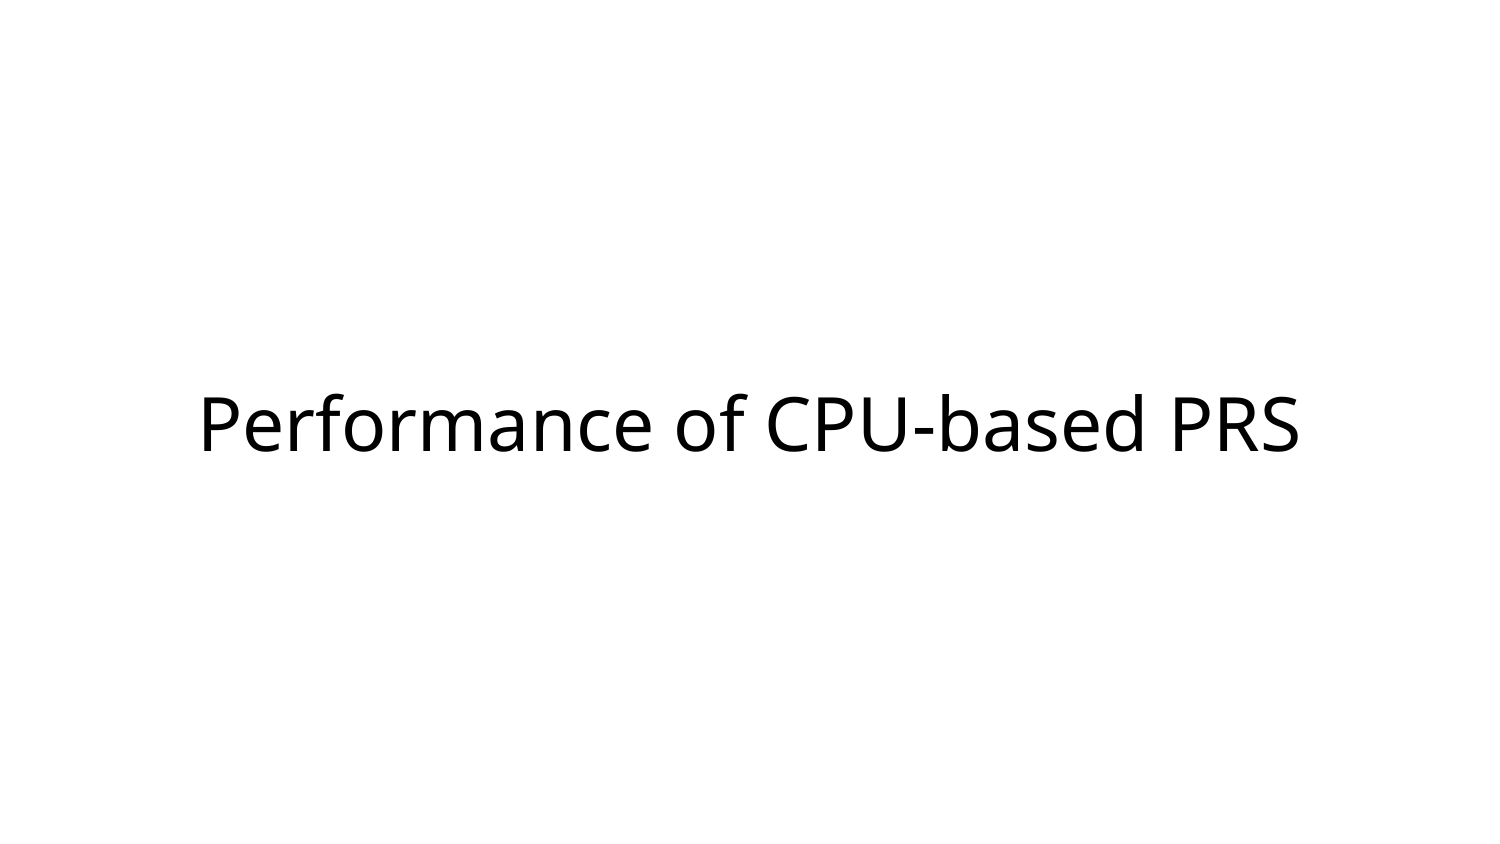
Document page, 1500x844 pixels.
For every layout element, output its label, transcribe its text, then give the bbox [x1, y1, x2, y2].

title Performance of CPU-based PRS [51, 352, 1449, 491]
